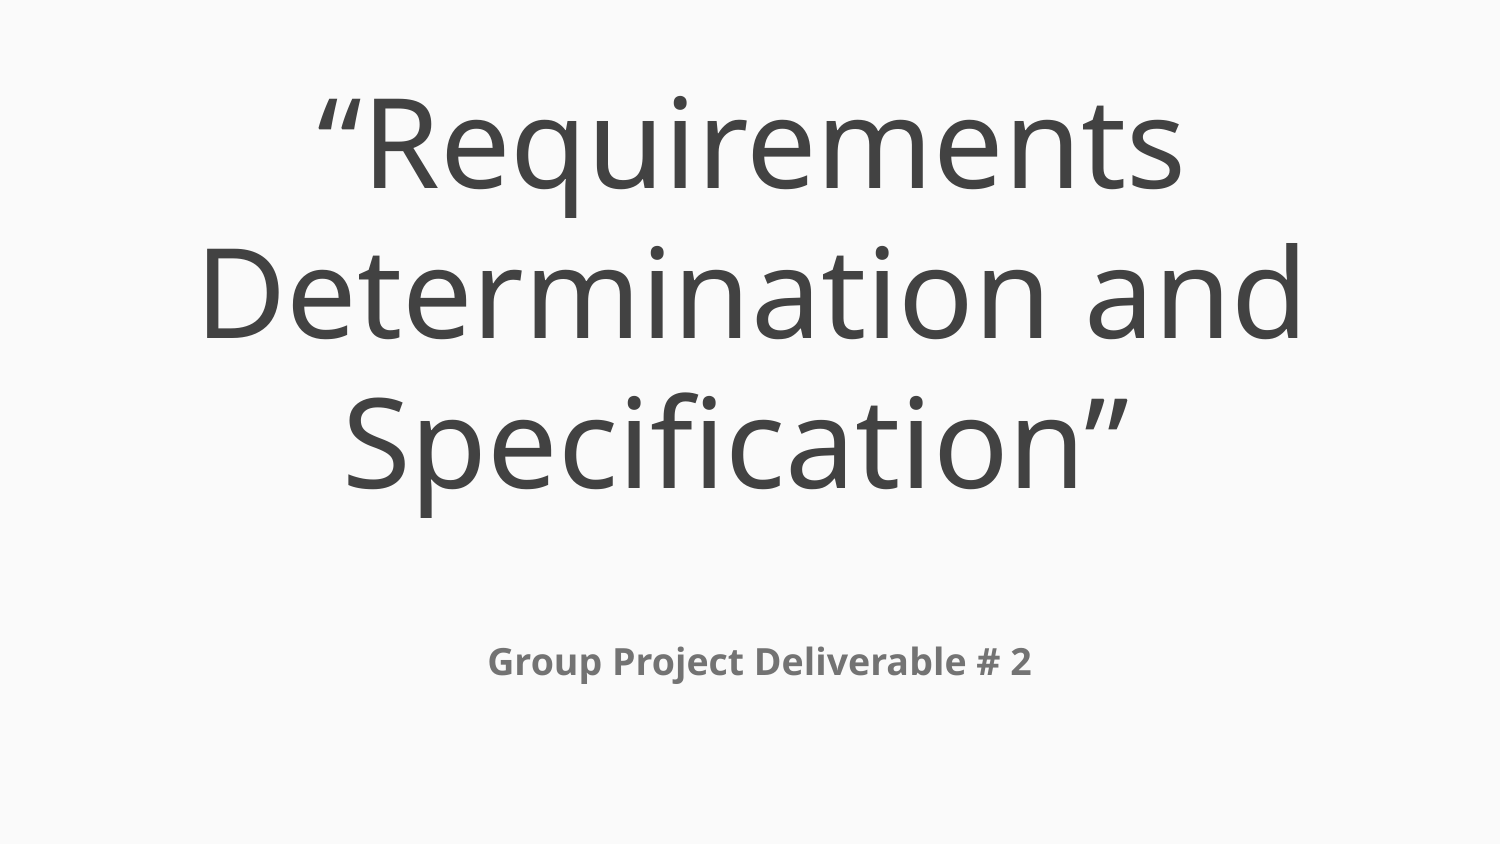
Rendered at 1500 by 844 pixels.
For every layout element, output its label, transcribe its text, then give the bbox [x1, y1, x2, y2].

list Group Project Deliverable # 2 [85, 538, 1435, 752]
title “Requirements Determination and Specification” [78, 206, 1427, 529]
